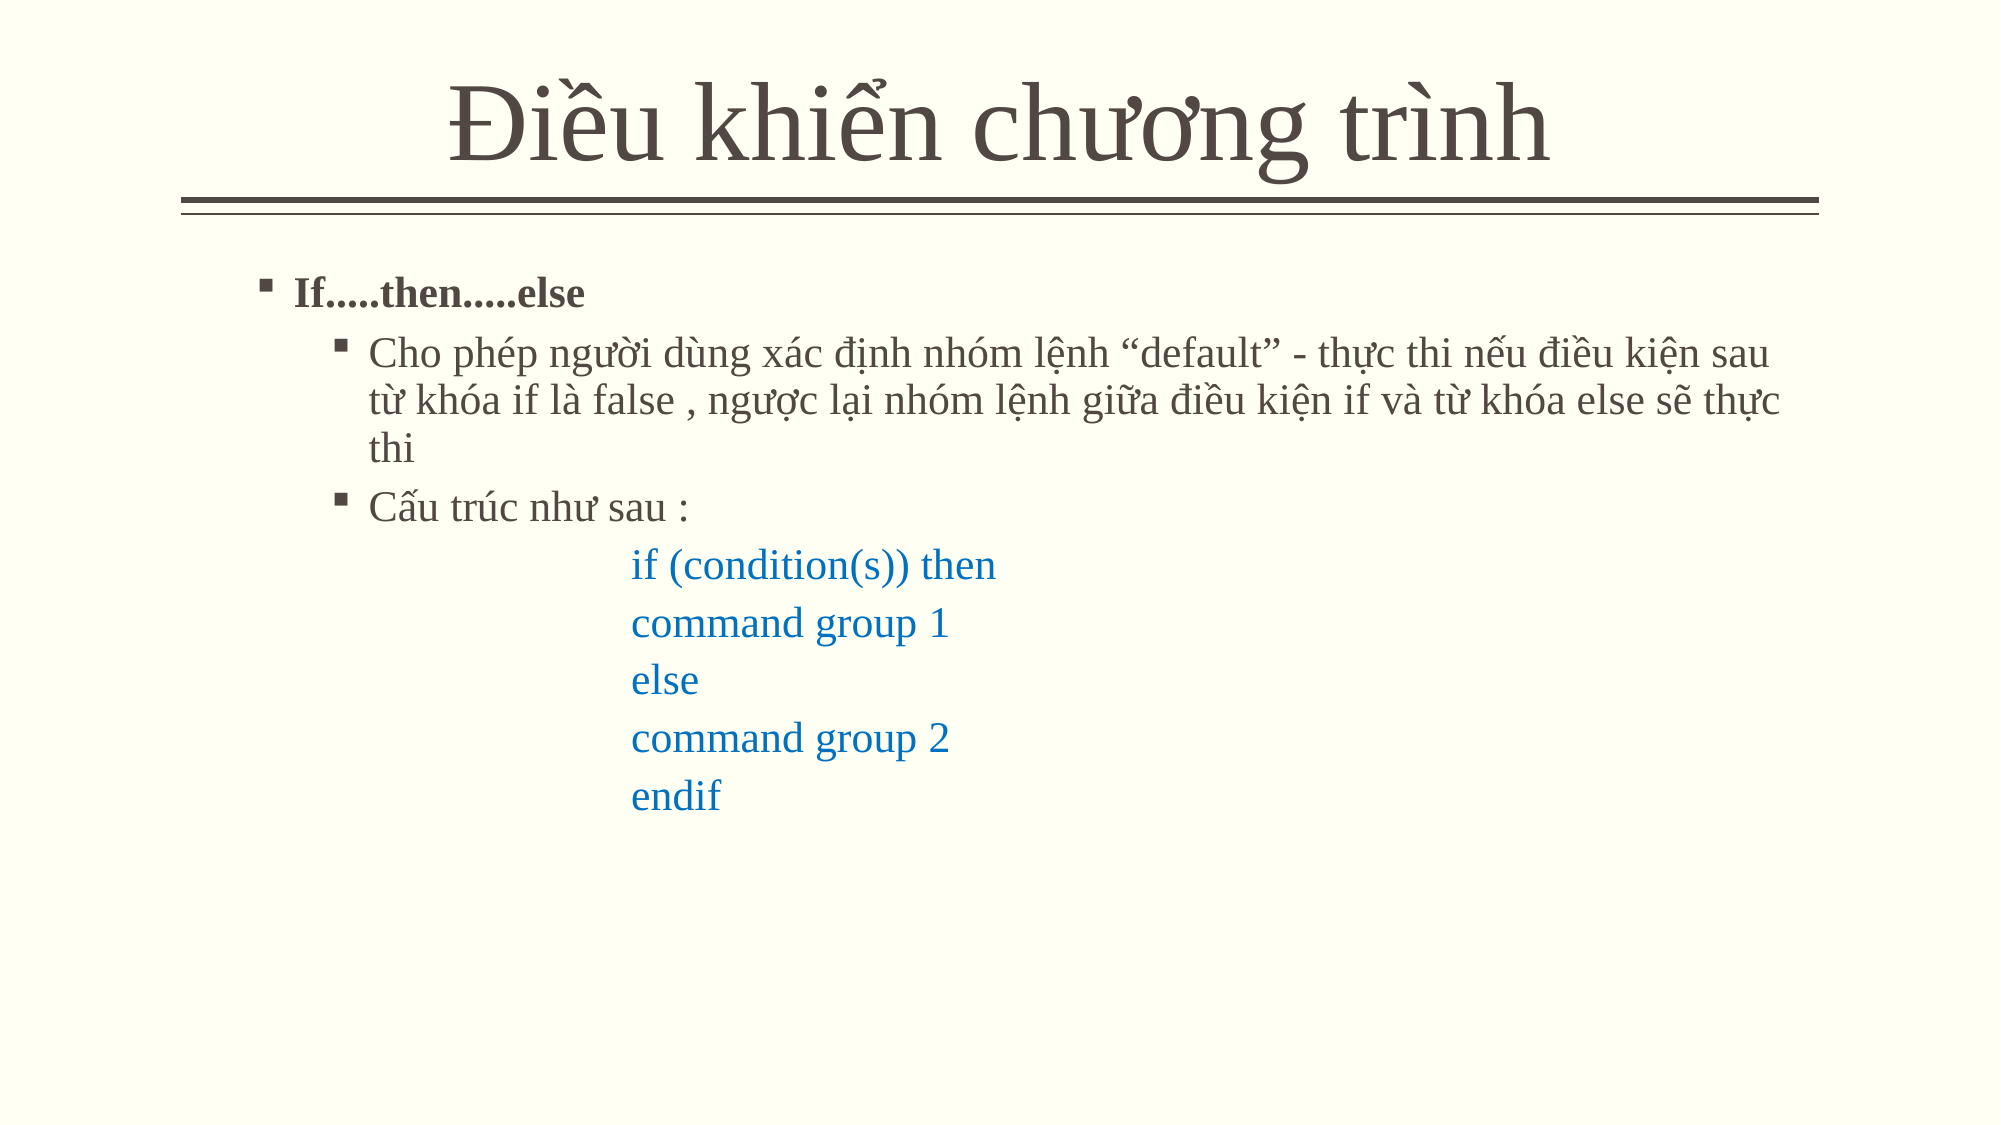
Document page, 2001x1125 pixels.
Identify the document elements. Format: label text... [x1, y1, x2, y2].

title Điều khiển chương trình [181, 12, 1819, 193]
list If.....then.....else Cho phép người dùng xác định nhóm lệnh “default” - thực thi nếu điều kiện sau từ khóa if là false , ngược lại nhóm lệnh giữa điều kiện if và từ khóa else sẽ thực thi Cấu trúc như sau : if (condition(s)) then command group 1 else command group 2 endif [181, 262, 1819, 1013]
